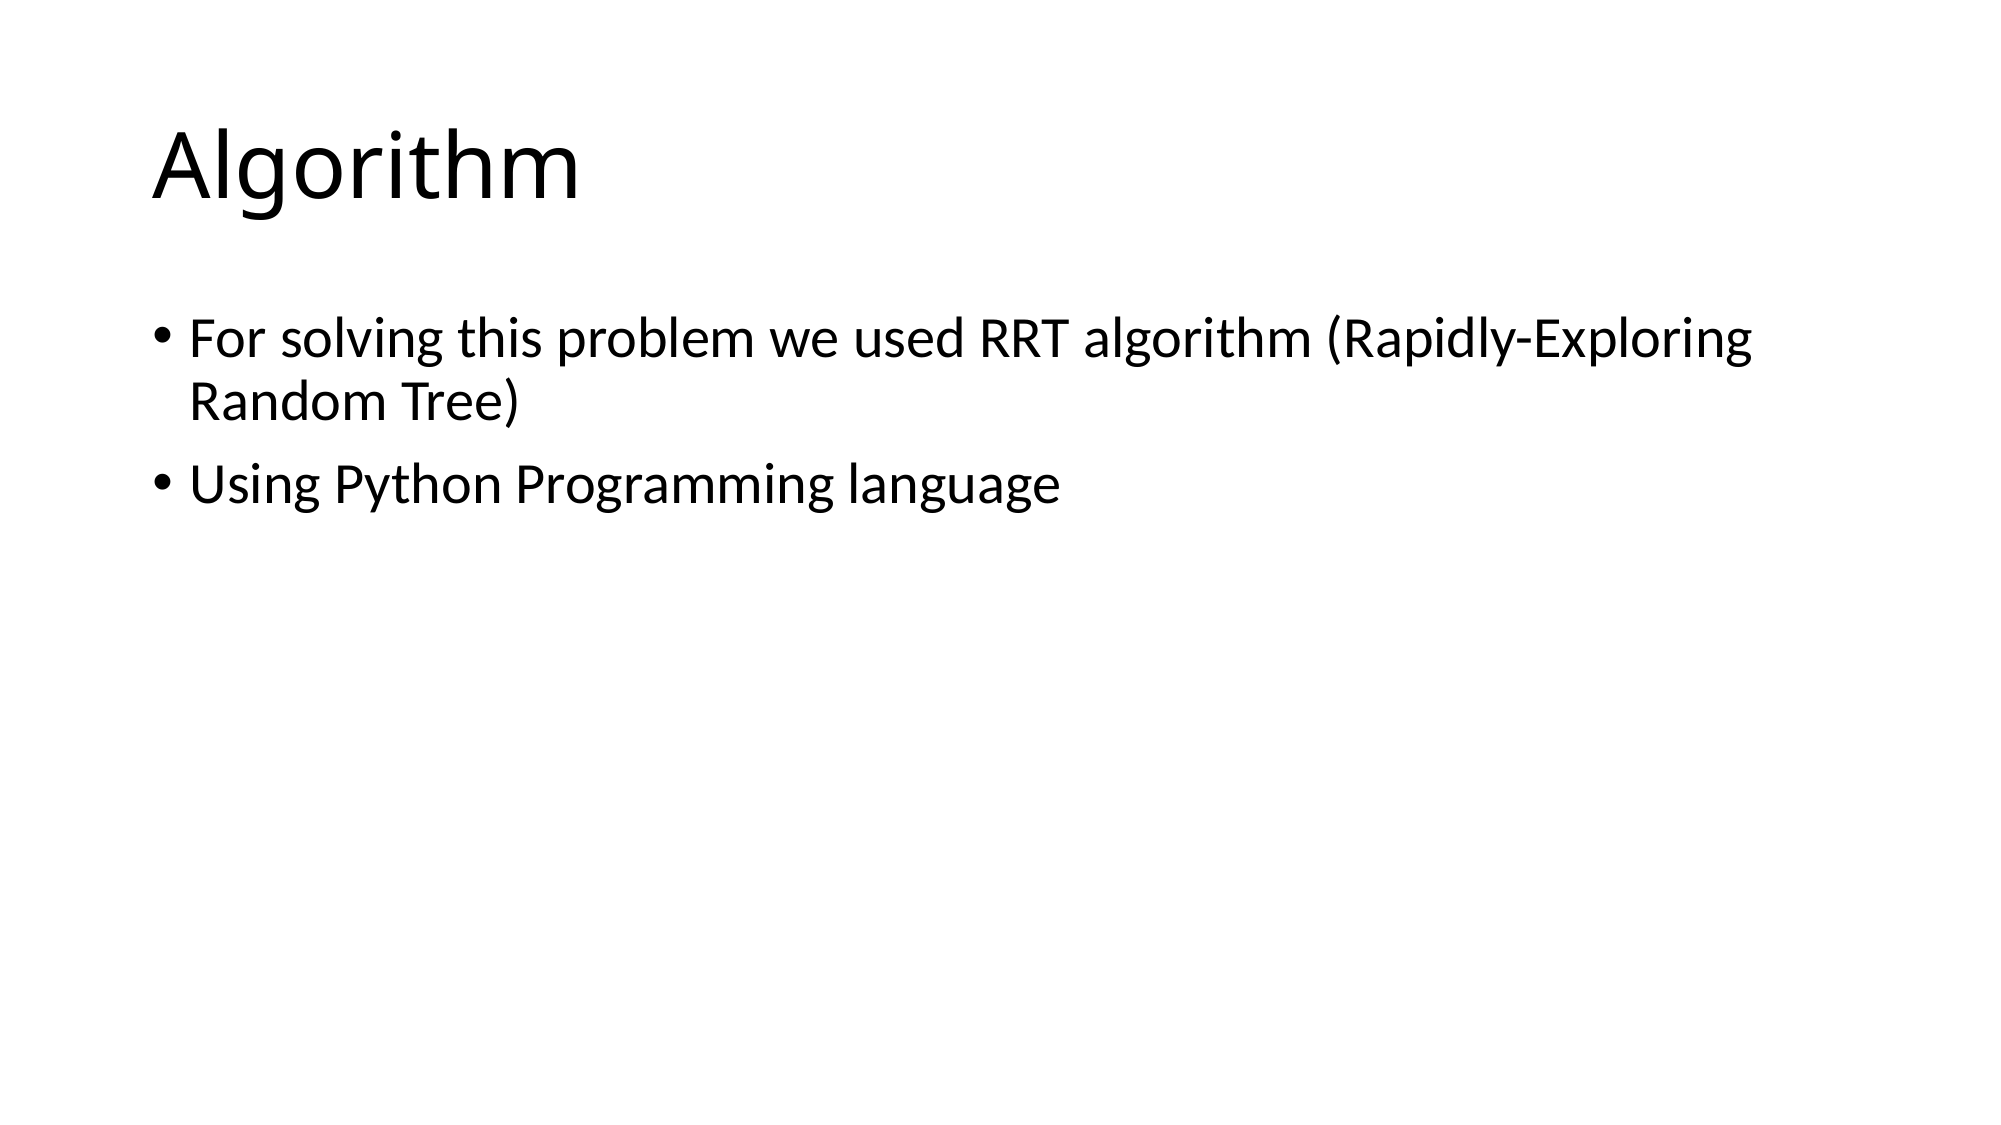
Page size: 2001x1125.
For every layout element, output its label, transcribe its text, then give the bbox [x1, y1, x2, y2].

title Algorithm [137, 59, 1863, 278]
list For solving this problem we used RRT algorithm (Rapidly-Exploring Random Tree) Using Python Programming language [137, 299, 1863, 1014]
